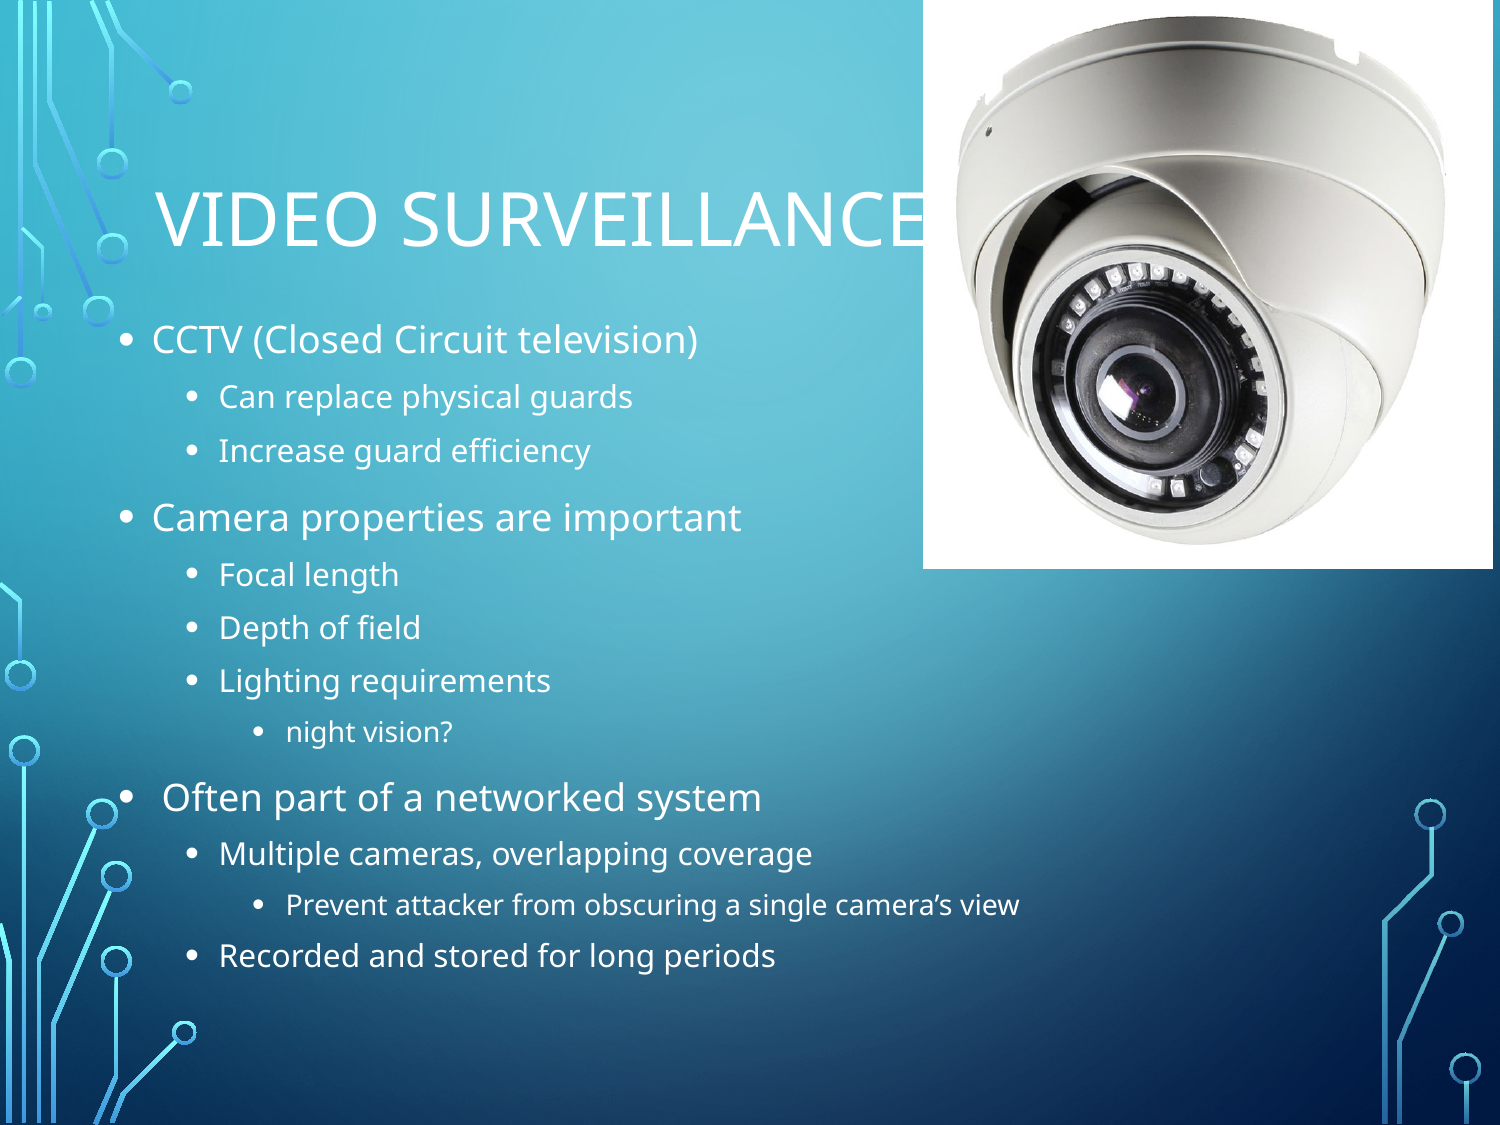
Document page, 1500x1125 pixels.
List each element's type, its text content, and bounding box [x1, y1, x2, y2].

list CCTV (Closed Circuit television) Can replace physical guards Increase guard efficiency Camera properties are important Focal length Depth of field Lighting requirements night vision? Often part of a networked system Multiple cameras, overlapping coverage Prevent attacker from obscuring a single camera’s view Recorded and stored for long periods [103, 299, 1397, 984]
picture [923, 0, 1493, 569]
title Video surveillance [140, 101, 923, 299]
